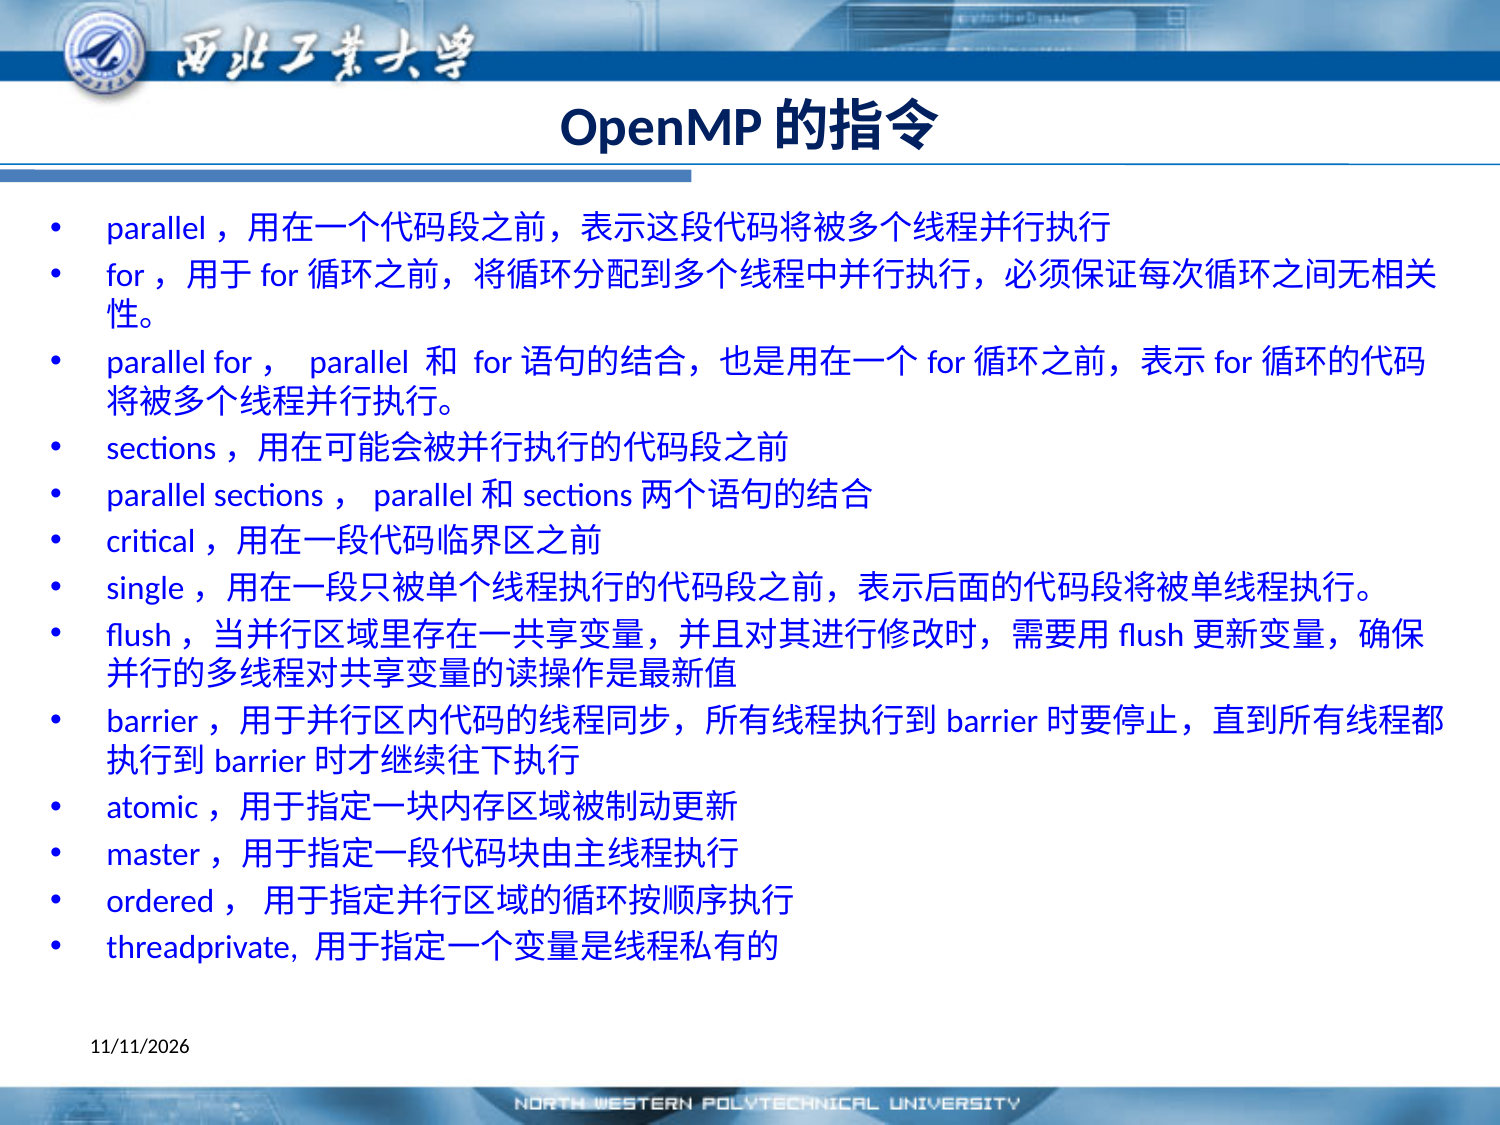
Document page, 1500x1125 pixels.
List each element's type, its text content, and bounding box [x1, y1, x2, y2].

title OpenMP的指令 [35, 82, 1465, 164]
picture [0, 0, 1500, 163]
list parallel，用在一个代码段之前，表示这段代码将被多个线程并行执行 for，用于for循环之前，将循环分配到多个线程中并行执行，必须保证每次循环之间无相关性。 parallel for， parallel 和 for语句的结合，也是用在一个for循环之前，表示for循环的代码将被多个线程并行执行。 sections，用在可能会被并行执行的代码段之前 parallel sections，parallel和sections两个语句的结合 critical，用在一段代码临界区之前 single，用在一段只被单个线程执行的代码段之前，表示后面的代码段将被单线程执行。 flush，当并行区域里存在一共享变量，并且对其进行修改时，需要用flush更新变量，确保并行的多线程对共享变量的读操作是最新值 barrier，用于并行区内代码的线程同步，所有线程执行到barrier时要停止，直到所有线程都执行到barrier时才继续往下执行 atomic，用于指定一块内存区域被制动更新 master，用于指定一段代码块由主线程执行 ordered， 用于指定并行区域的循环按顺序执行 threadprivate, 用于指定一个变量是线程私有的 [35, 199, 1465, 1079]
text_box [75, 1024, 425, 1100]
picture [0, 165, 1500, 1125]
